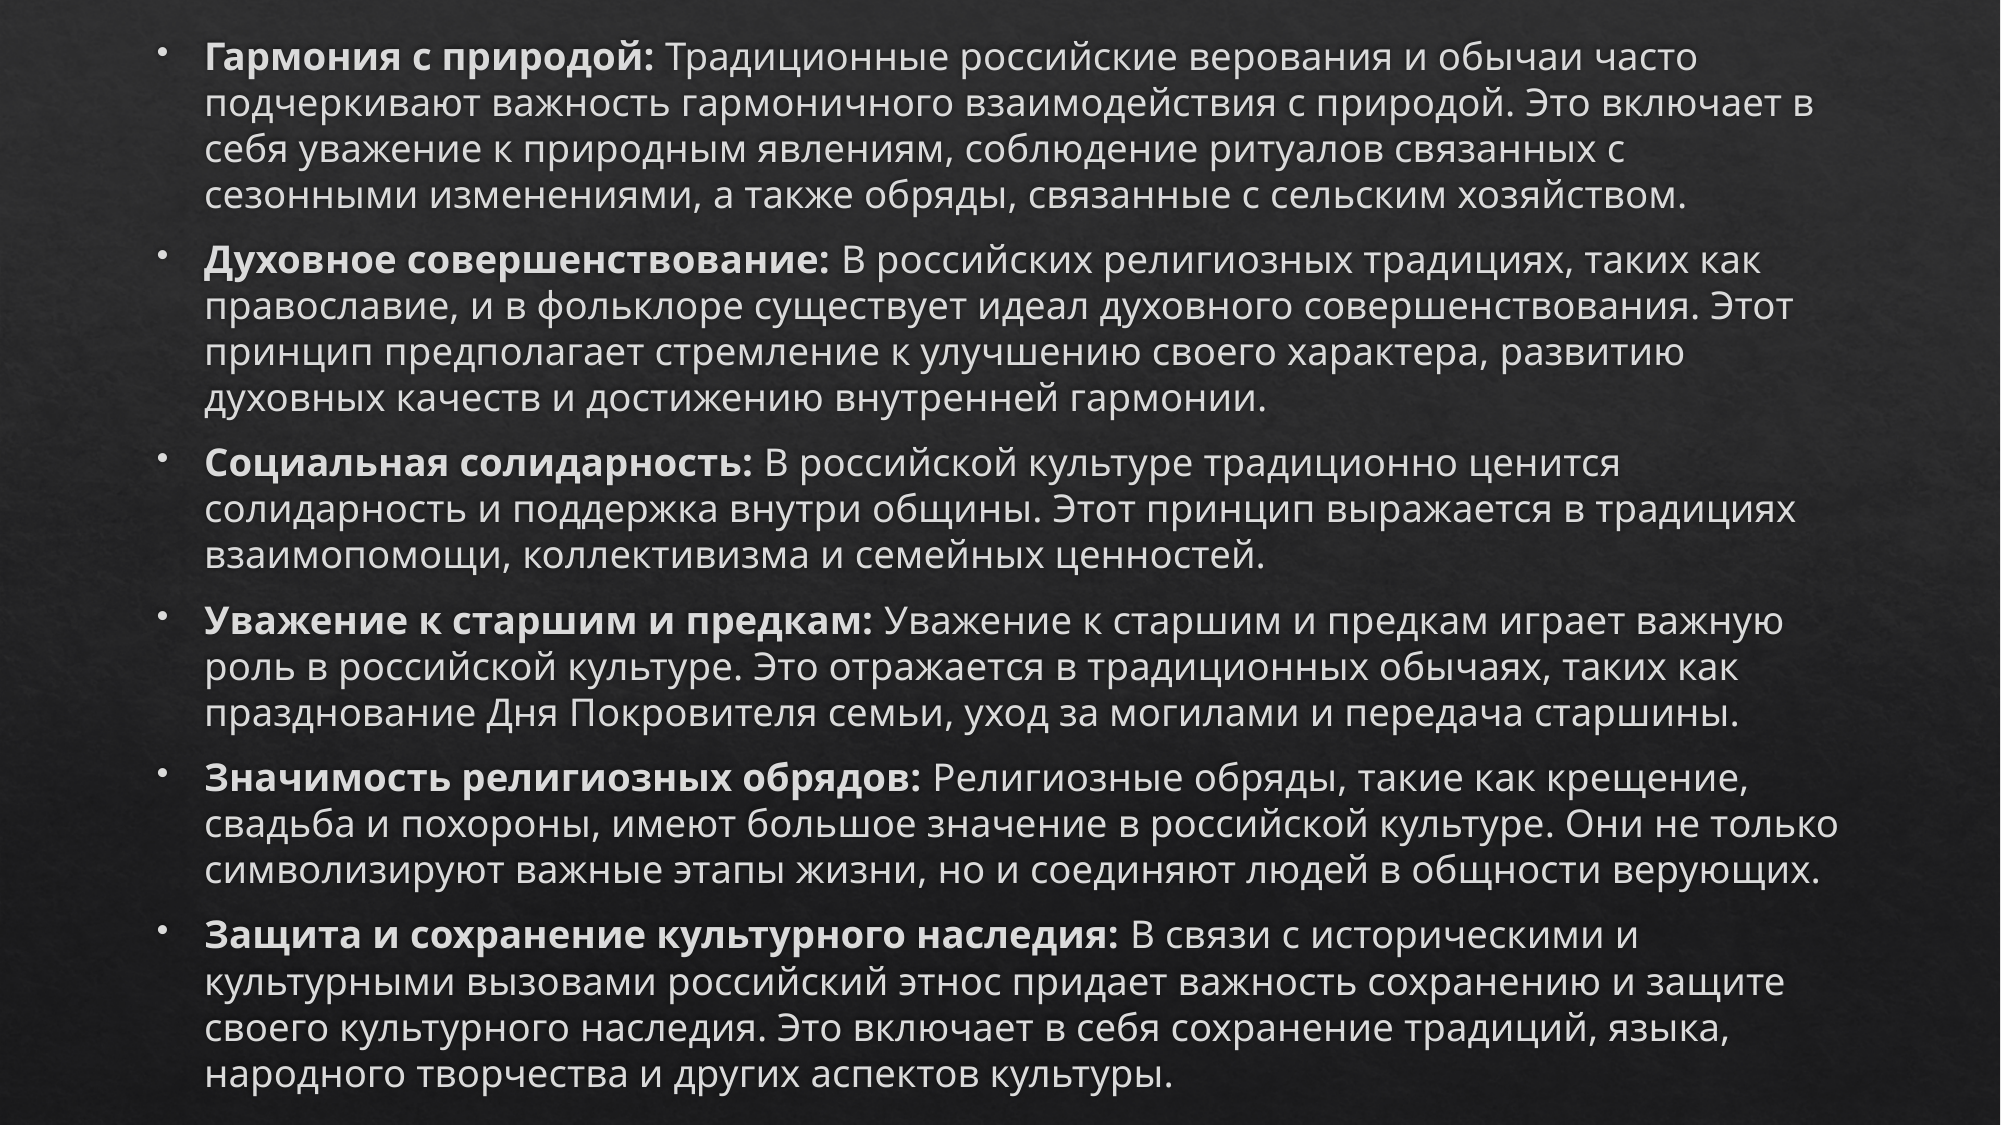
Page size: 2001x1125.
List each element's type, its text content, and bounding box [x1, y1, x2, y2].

list Гармония с природой: Традиционные российские верования и обычаи часто подчеркивают важность гармоничного взаимодействия с природой. Это включает в себя уважение к природным явлениям, соблюдение ритуалов связанных с сезонными изменениями, а также обряды, связанные с сельским хозяйством. Духовное совершенствование: В российских религиозных традициях, таких как православие, и в фольклоре существует идеал духовного совершенствования. Этот принцип предполагает стремление к улучшению своего характера, развитию духовных качеств и достижению внутренней гармонии. Социальная солидарность: В российской культуре традиционно ценится солидарность и поддержка внутри общины. Этот принцип выражается в традициях взаимопомощи, коллективизма и семейных ценностей. Уважение к старшим и предкам: Уважение к старшим и предкам играет важную роль в российской культуре. Это отражается в традиционных обычаях, таких как празднование Дня Покровителя семьи, уход за могилами и передача старшины. Значимость религиозных обрядов: Религиозные обряды, такие как крещение, свадьба и похороны, имеют большое значение в российской культуре. Они не только символизируют важные этапы жизни, но и соединяют людей в общности верующих. Защита и сохранение культурного наследия: В связи с историческими и культурными вызовами российский этнос придает важность сохранению и защите своего культурного наследия. Это включает в себя сохранение традиций, языка, народного творчества и других аспектов культуры. [137, 24, 1863, 1125]
